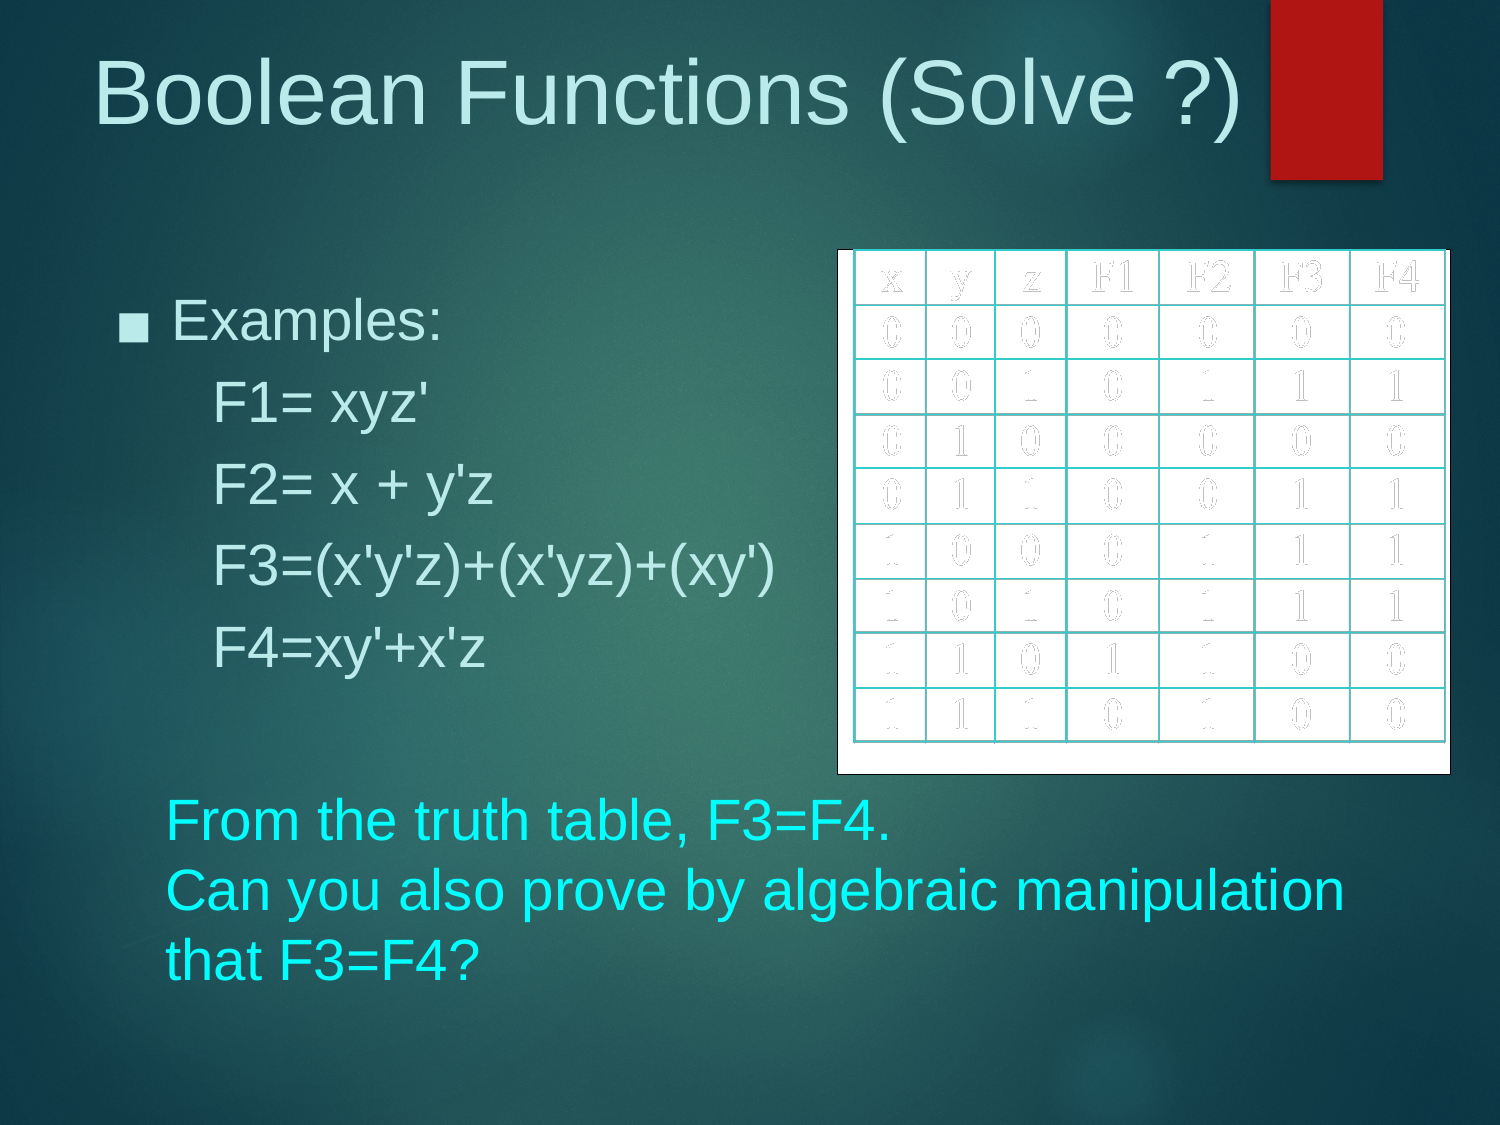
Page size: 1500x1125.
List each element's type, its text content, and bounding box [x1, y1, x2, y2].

picture [0, 0, 1500, 1125]
text_box From the truth table, F3=F4. Can you also prove by algebraic manipulation that F3=F4? [150, 774, 1375, 1000]
list Examples: F1= xyz' F2= x + y'z F3=(x'y'z)+(x'yz)+(xy') F4=xy'+x'z [99, 275, 832, 863]
title Boolean Functions (Solve ?) [31, 0, 1307, 175]
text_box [837, 249, 1451, 776]
